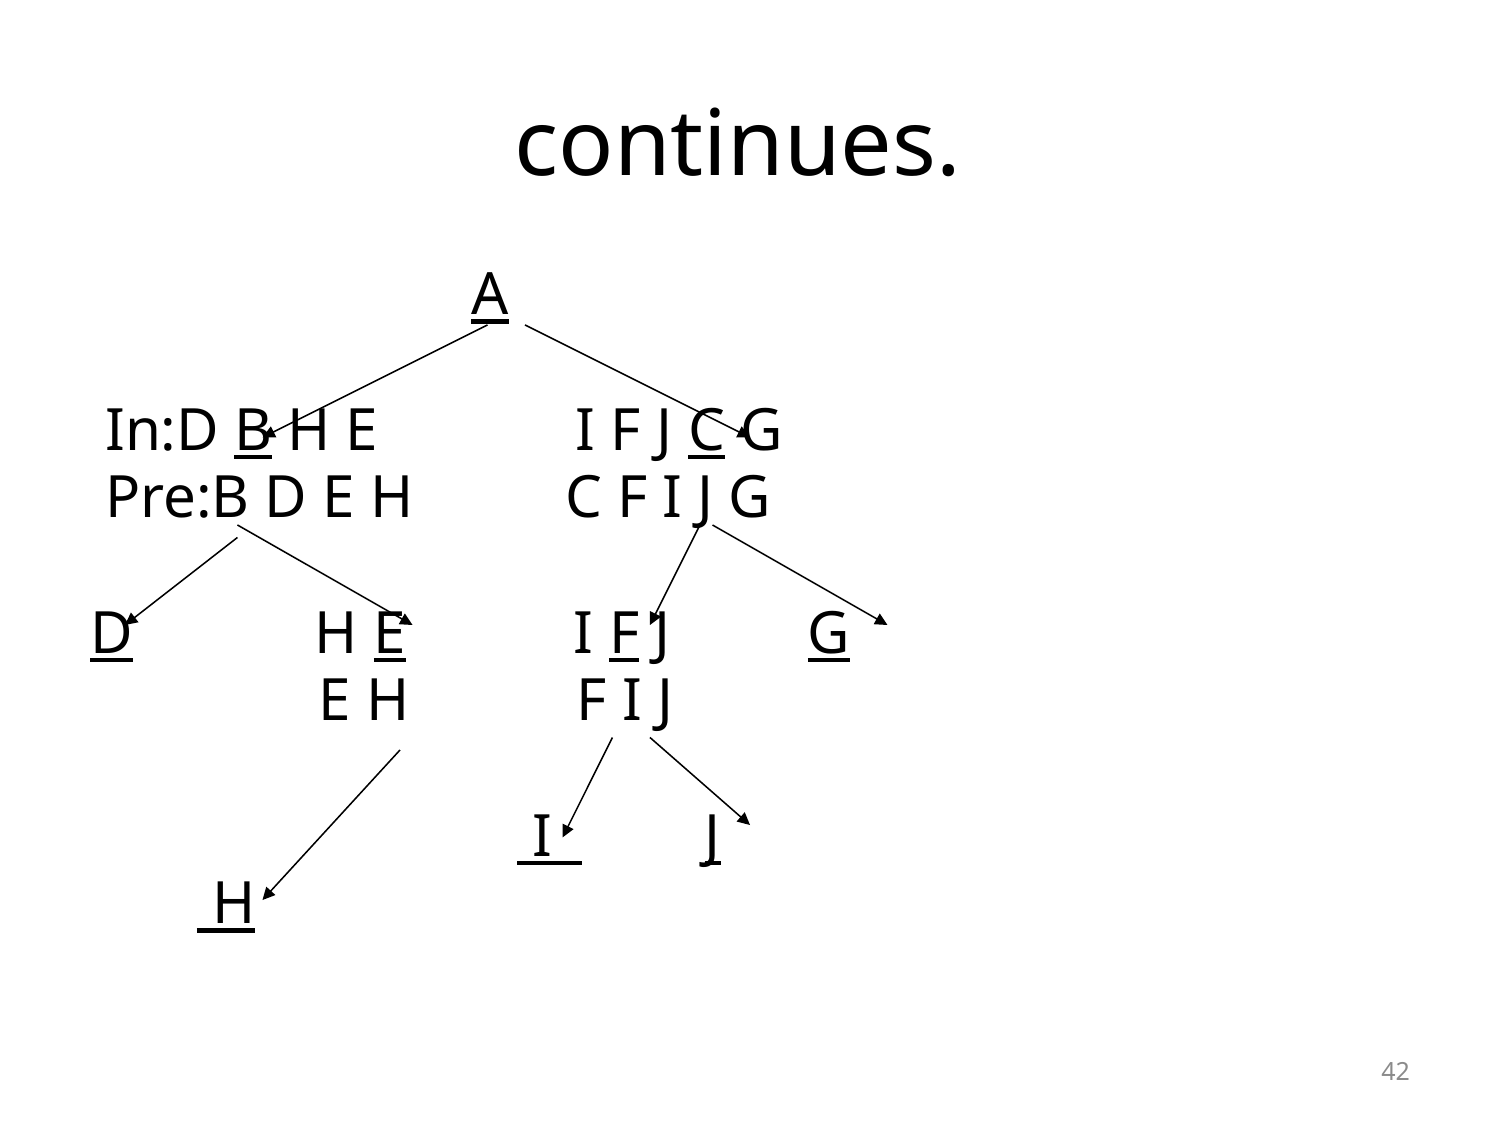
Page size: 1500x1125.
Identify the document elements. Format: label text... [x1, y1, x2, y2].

text_box [124, 537, 238, 625]
slide_number 42 [1074, 1042, 1425, 1103]
text_box [562, 737, 613, 838]
text_box [649, 737, 751, 826]
text_box [262, 749, 401, 901]
text_box [712, 524, 888, 625]
title continues. [75, 45, 1425, 233]
text_box [649, 524, 701, 625]
text_box [524, 324, 751, 438]
list A In:D B H E I F J C G Pre:B D E H C F I J G D H E I F J G E H F I J I J H [75, 262, 1425, 1005]
text_box [237, 524, 413, 625]
text_box [262, 324, 488, 438]
